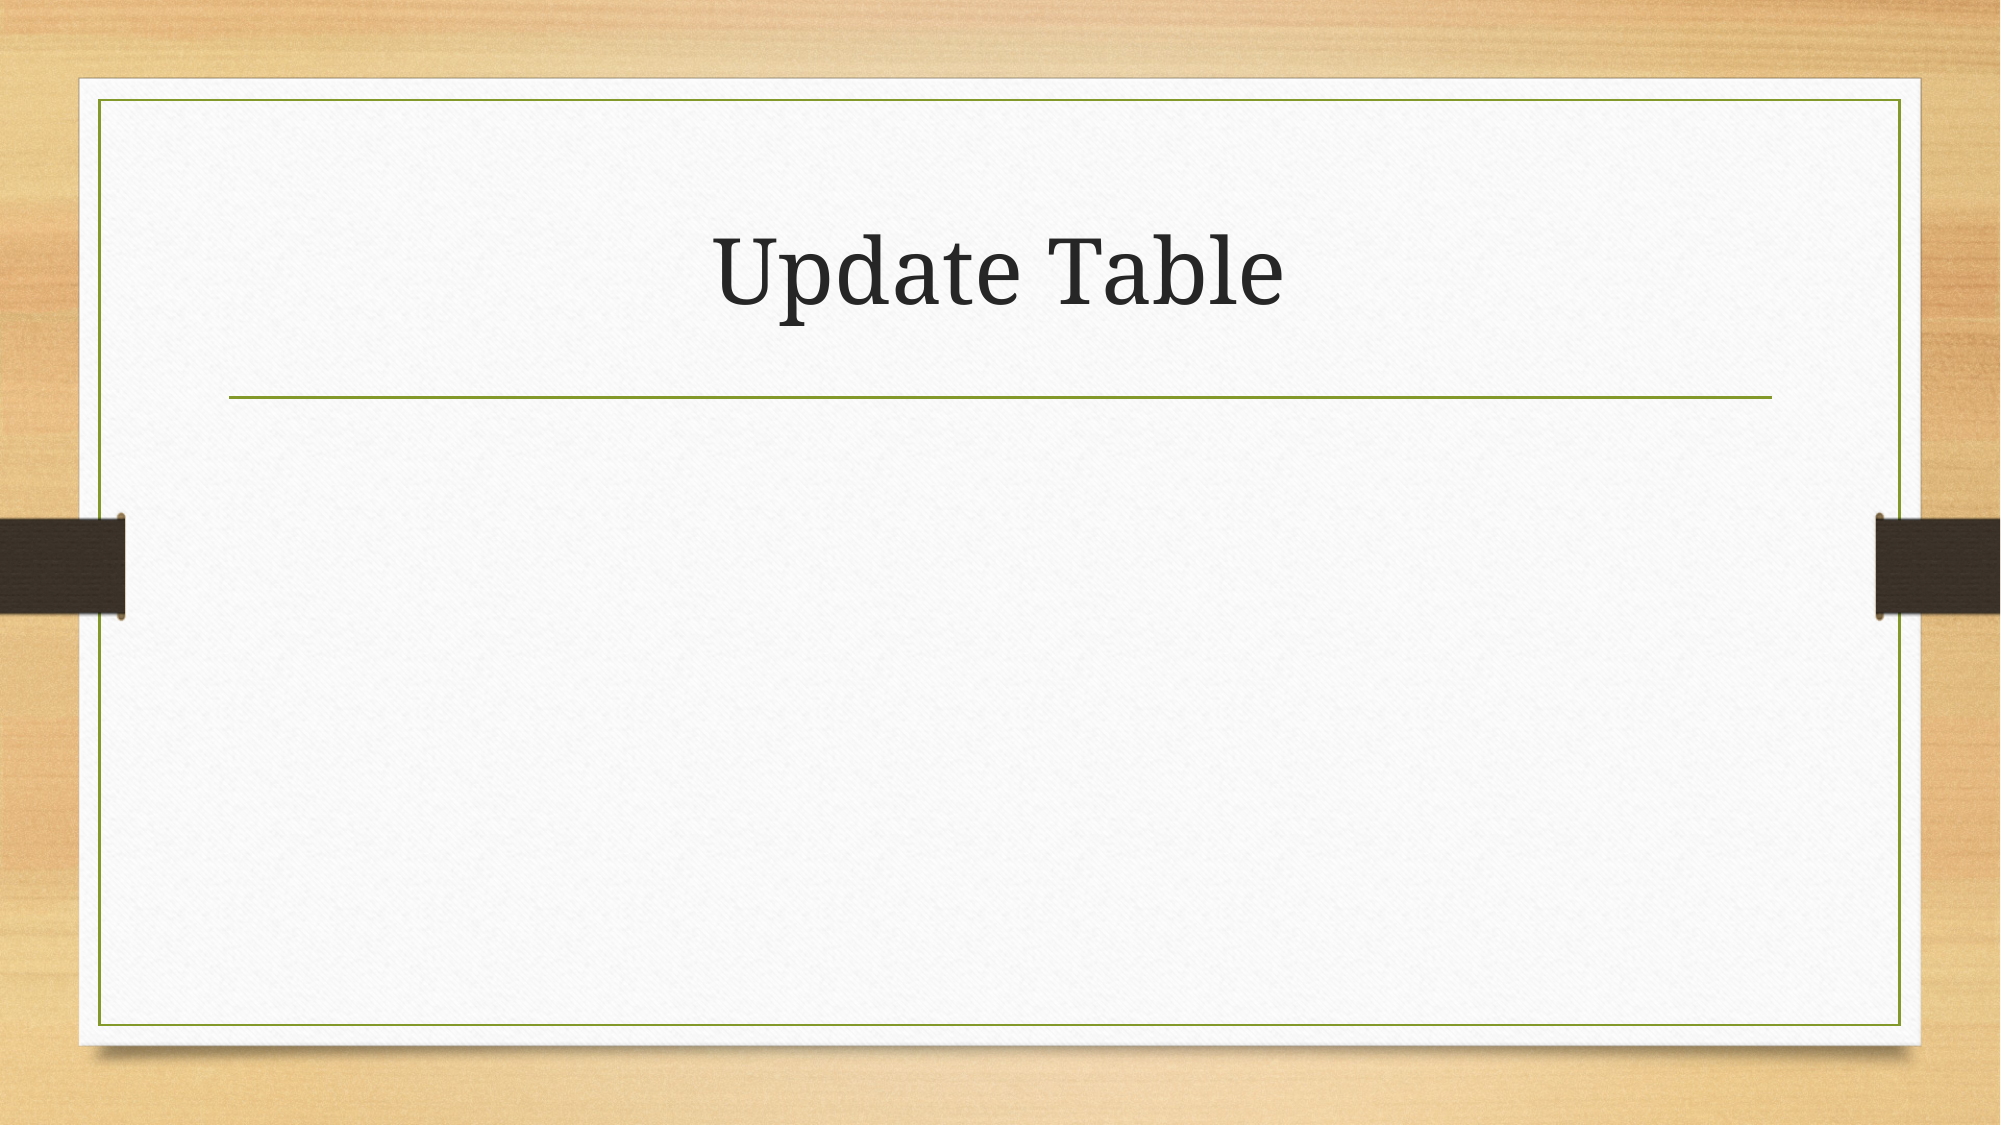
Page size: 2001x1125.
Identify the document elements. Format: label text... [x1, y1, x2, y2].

title Update Table [212, 161, 1788, 375]
picture [0, 0, 2001, 1125]
